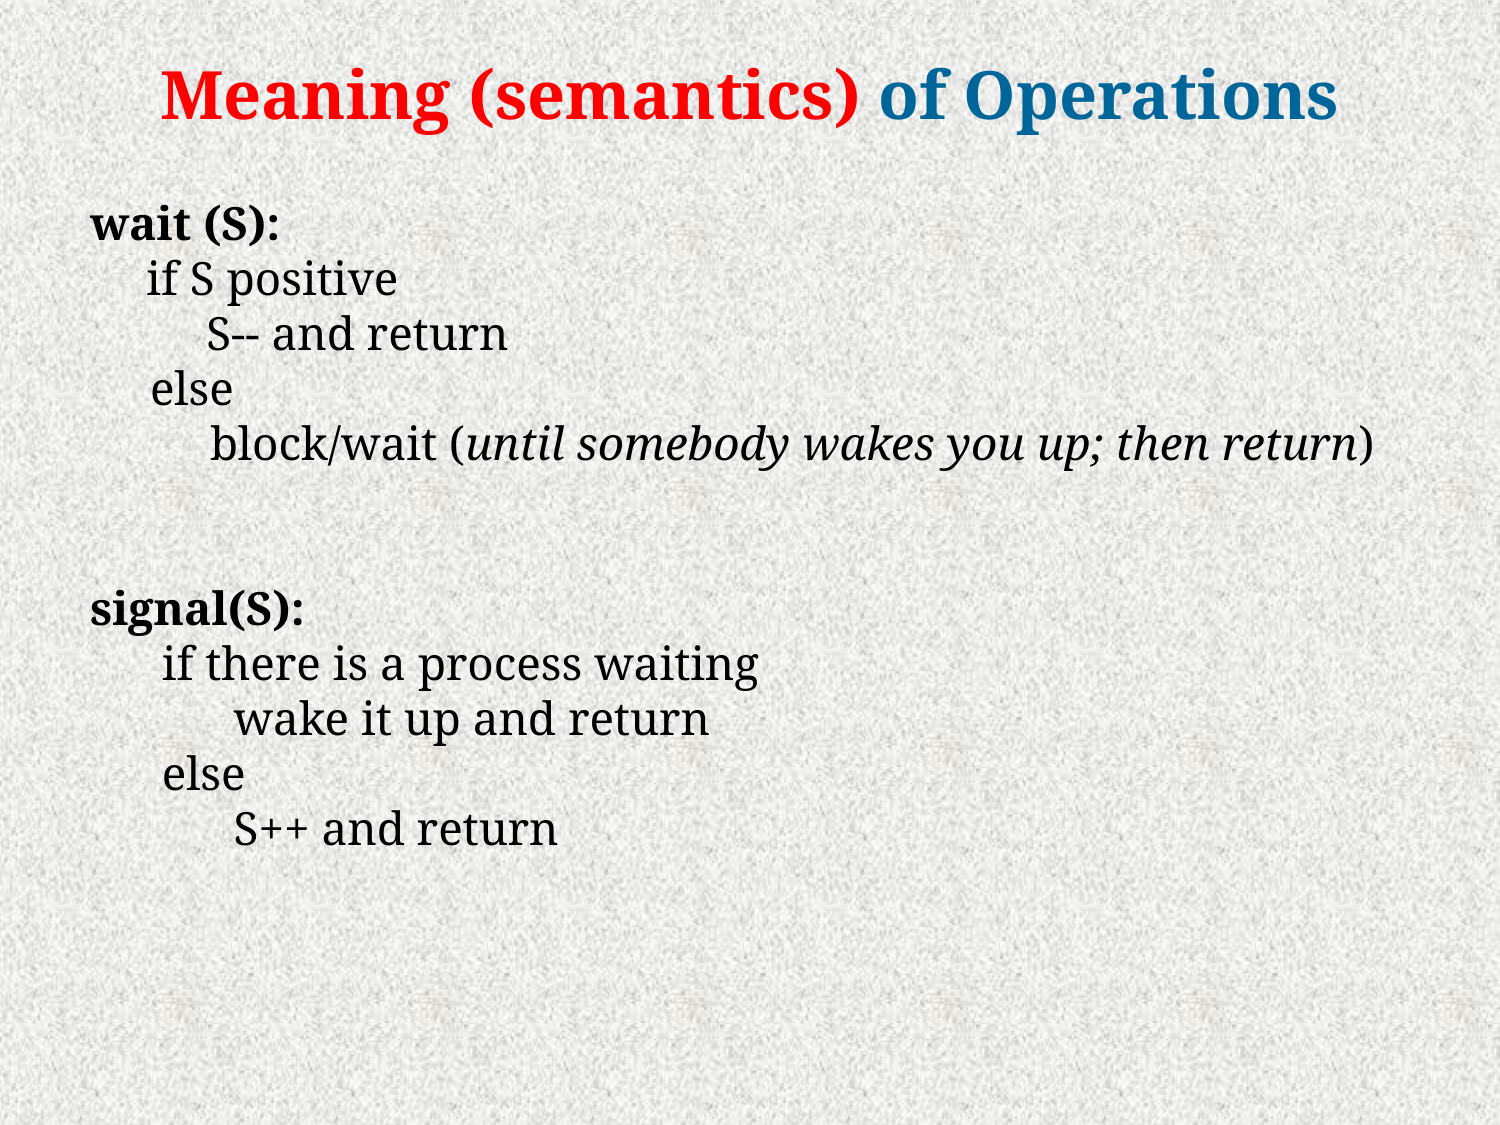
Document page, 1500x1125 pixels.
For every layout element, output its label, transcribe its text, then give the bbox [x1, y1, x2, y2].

title Meaning (semantics) of Operations [75, 45, 1425, 141]
picture [0, 0, 1500, 1125]
list wait (S): if S positive S-- and return else block/wait (until somebody wakes you up; then return) signal(S): if there is a process waiting wake it up and return else S++ and return [75, 187, 1425, 931]
